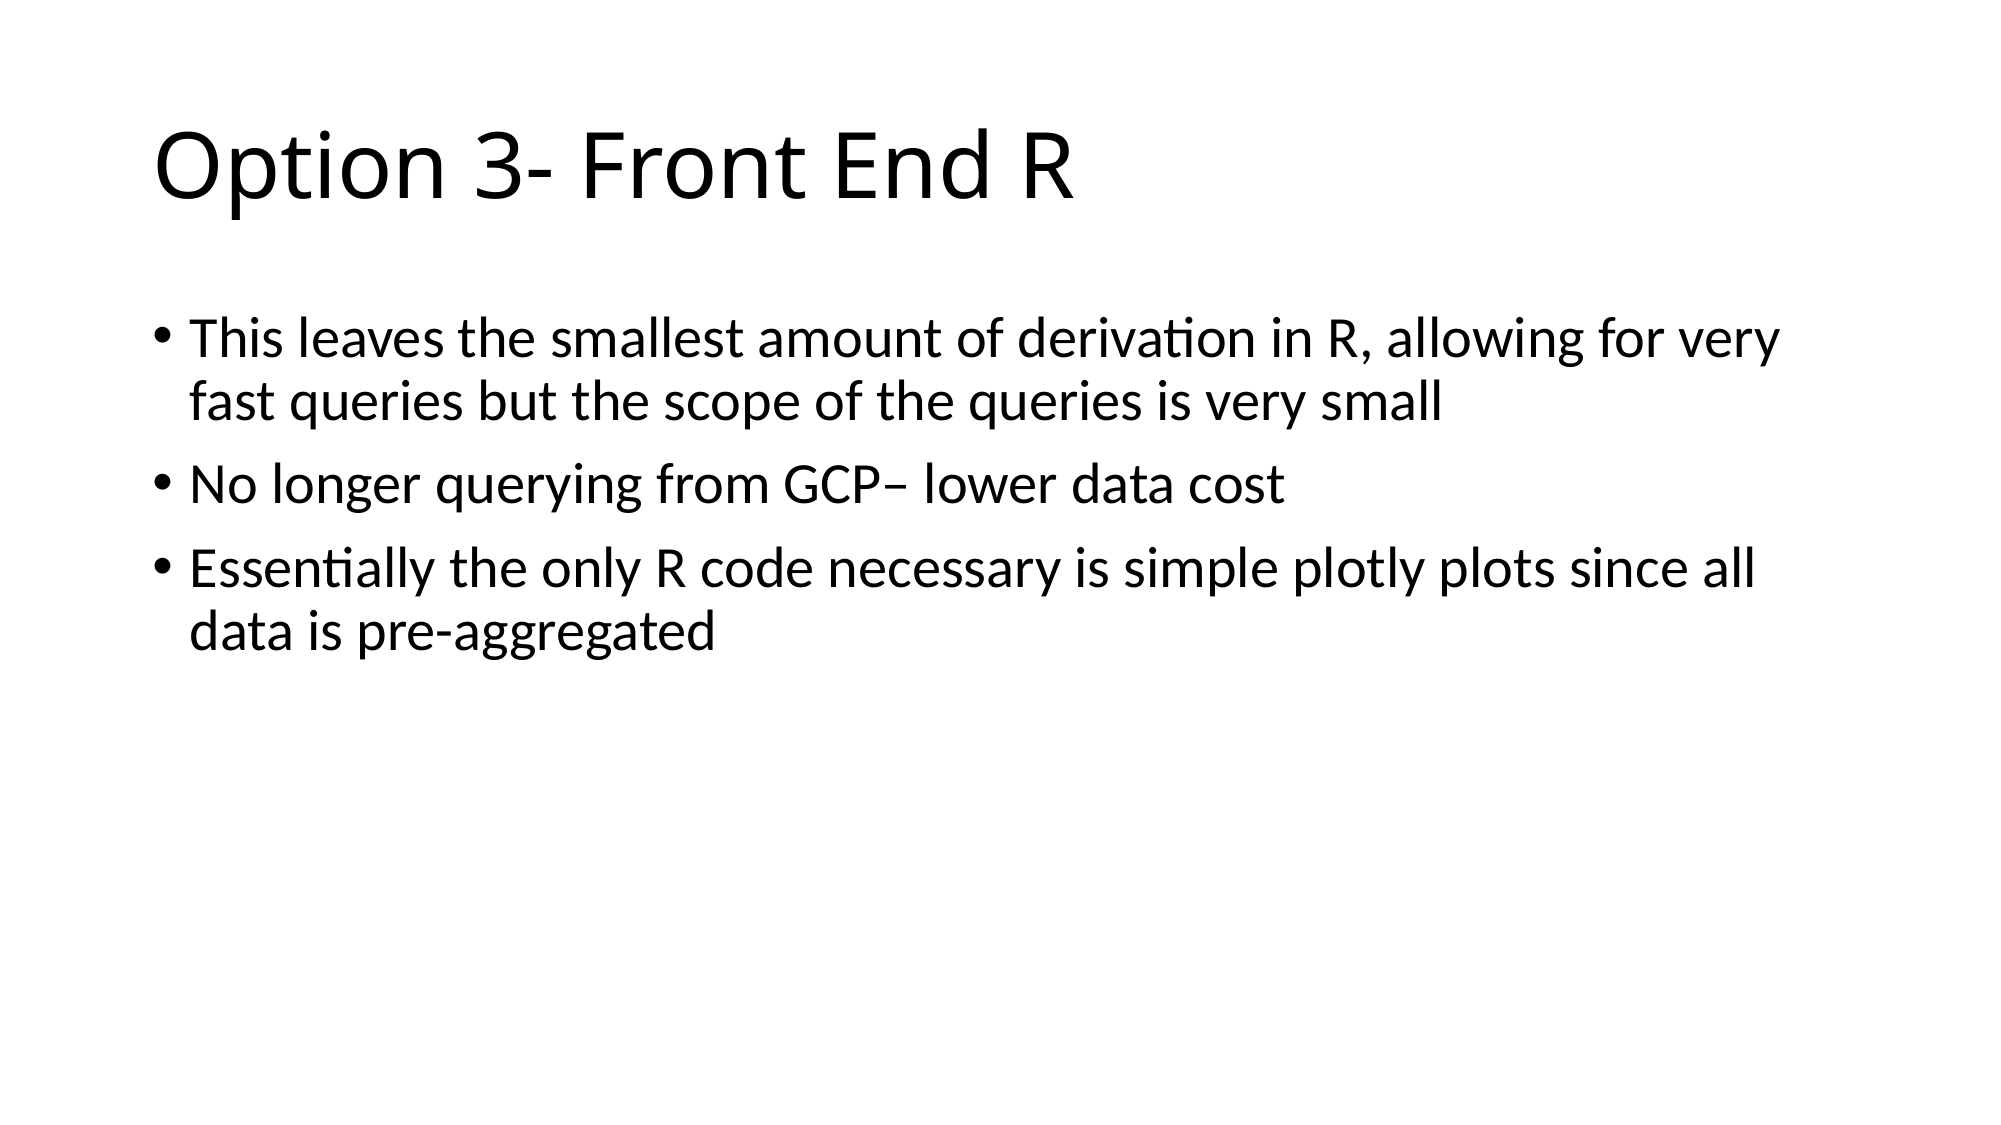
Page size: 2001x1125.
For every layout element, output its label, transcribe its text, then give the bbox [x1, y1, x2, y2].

title Option 3- Front End R [137, 59, 1863, 278]
list This leaves the smallest amount of derivation in R, allowing for very fast queries but the scope of the queries is very small No longer querying from GCP– lower data cost Essentially the only R code necessary is simple plotly plots since all data is pre-aggregated [137, 299, 1863, 1014]
